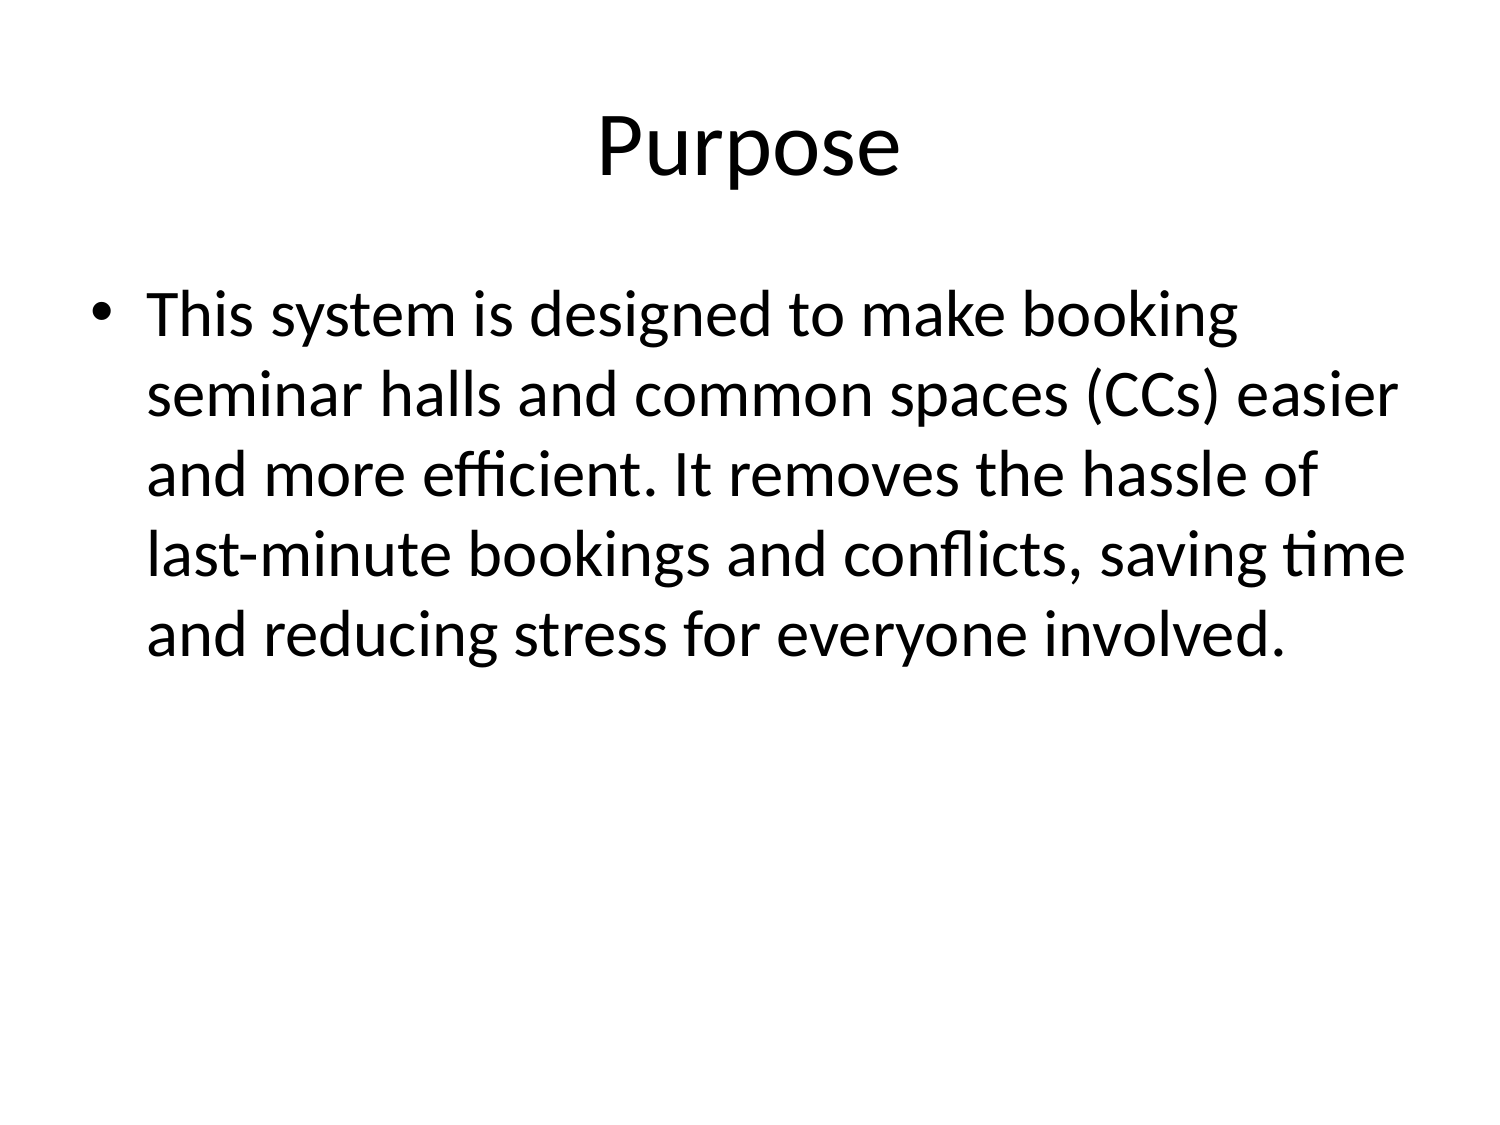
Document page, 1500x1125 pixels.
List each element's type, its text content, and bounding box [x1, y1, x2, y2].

list This system is designed to make booking seminar halls and common spaces (CCs) easier and more efficient. It removes the hassle of last-minute bookings and conflicts, saving time and reducing stress for everyone involved. [75, 262, 1425, 1005]
title Purpose [75, 45, 1425, 233]
